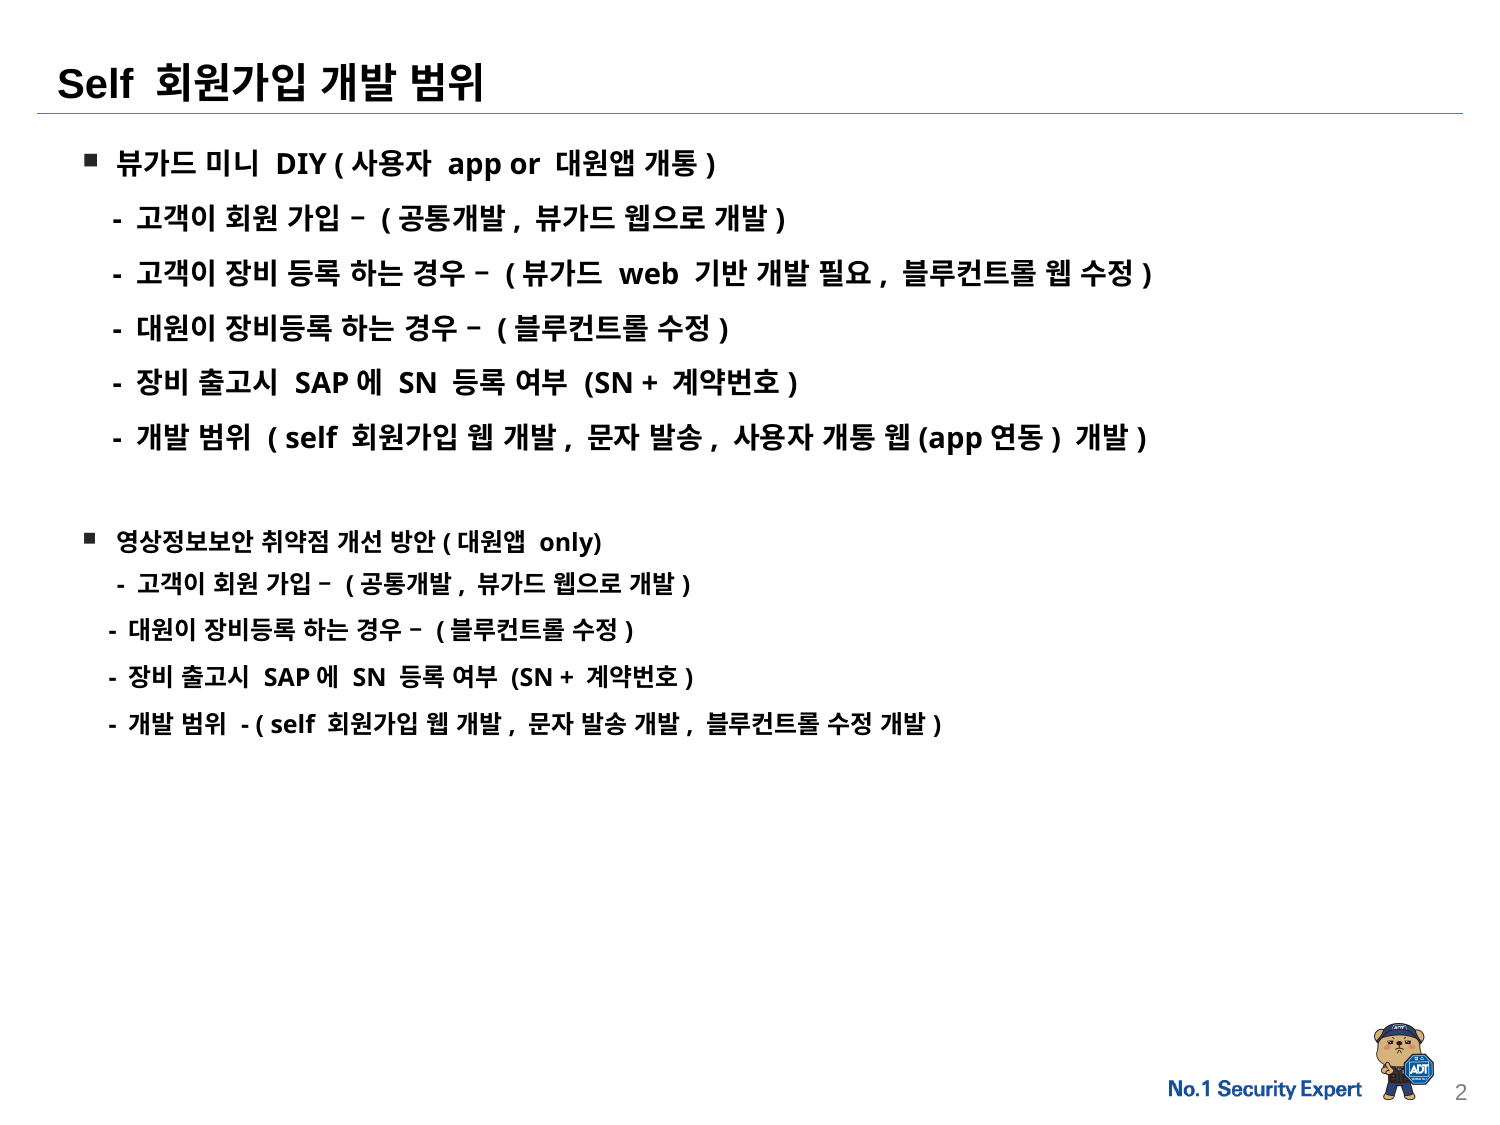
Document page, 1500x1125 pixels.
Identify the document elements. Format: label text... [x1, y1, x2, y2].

picture [1169, 1080, 1362, 1100]
picture [1374, 1023, 1434, 1100]
text_box Self 회원가입 개발 범위 [43, 42, 1483, 121]
list 뷰가드 미니 DIY (사용자 app or 대원앱 개통) - 고객이 회원 가입 – (공통개발, 뷰가드 웹으로 개발) - 고객이 장비 등록 하는 경우 – (뷰가드 web 기반 개발 필요, 블루컨트롤 웹 수정) - 대원이 장비등록 하는 경우 – (블루컨트롤 수정) - 장비 출고시 SAP에 SN 등록 여부 (SN + 계약번호) - 개발 범위 ( self 회원가입 웹 개발, 문자 발송, 사용자 개통 웹(app연동) 개발) 영상정보보안 취약점 개선 방안(대원앱 only) - 고객이 회원 가입 – (공통개발, 뷰가드 웹으로 개발) - 대원이 장비등록 하는 경우 – (블루컨트롤 수정) - 장비 출고시 SAP에 SN 등록 여부 (SN + 계약번호) - 개발 범위 - ( self 회원가입 웹 개발, 문자 발송 개발, 블루컨트롤 수정 개발) [67, 124, 1483, 973]
